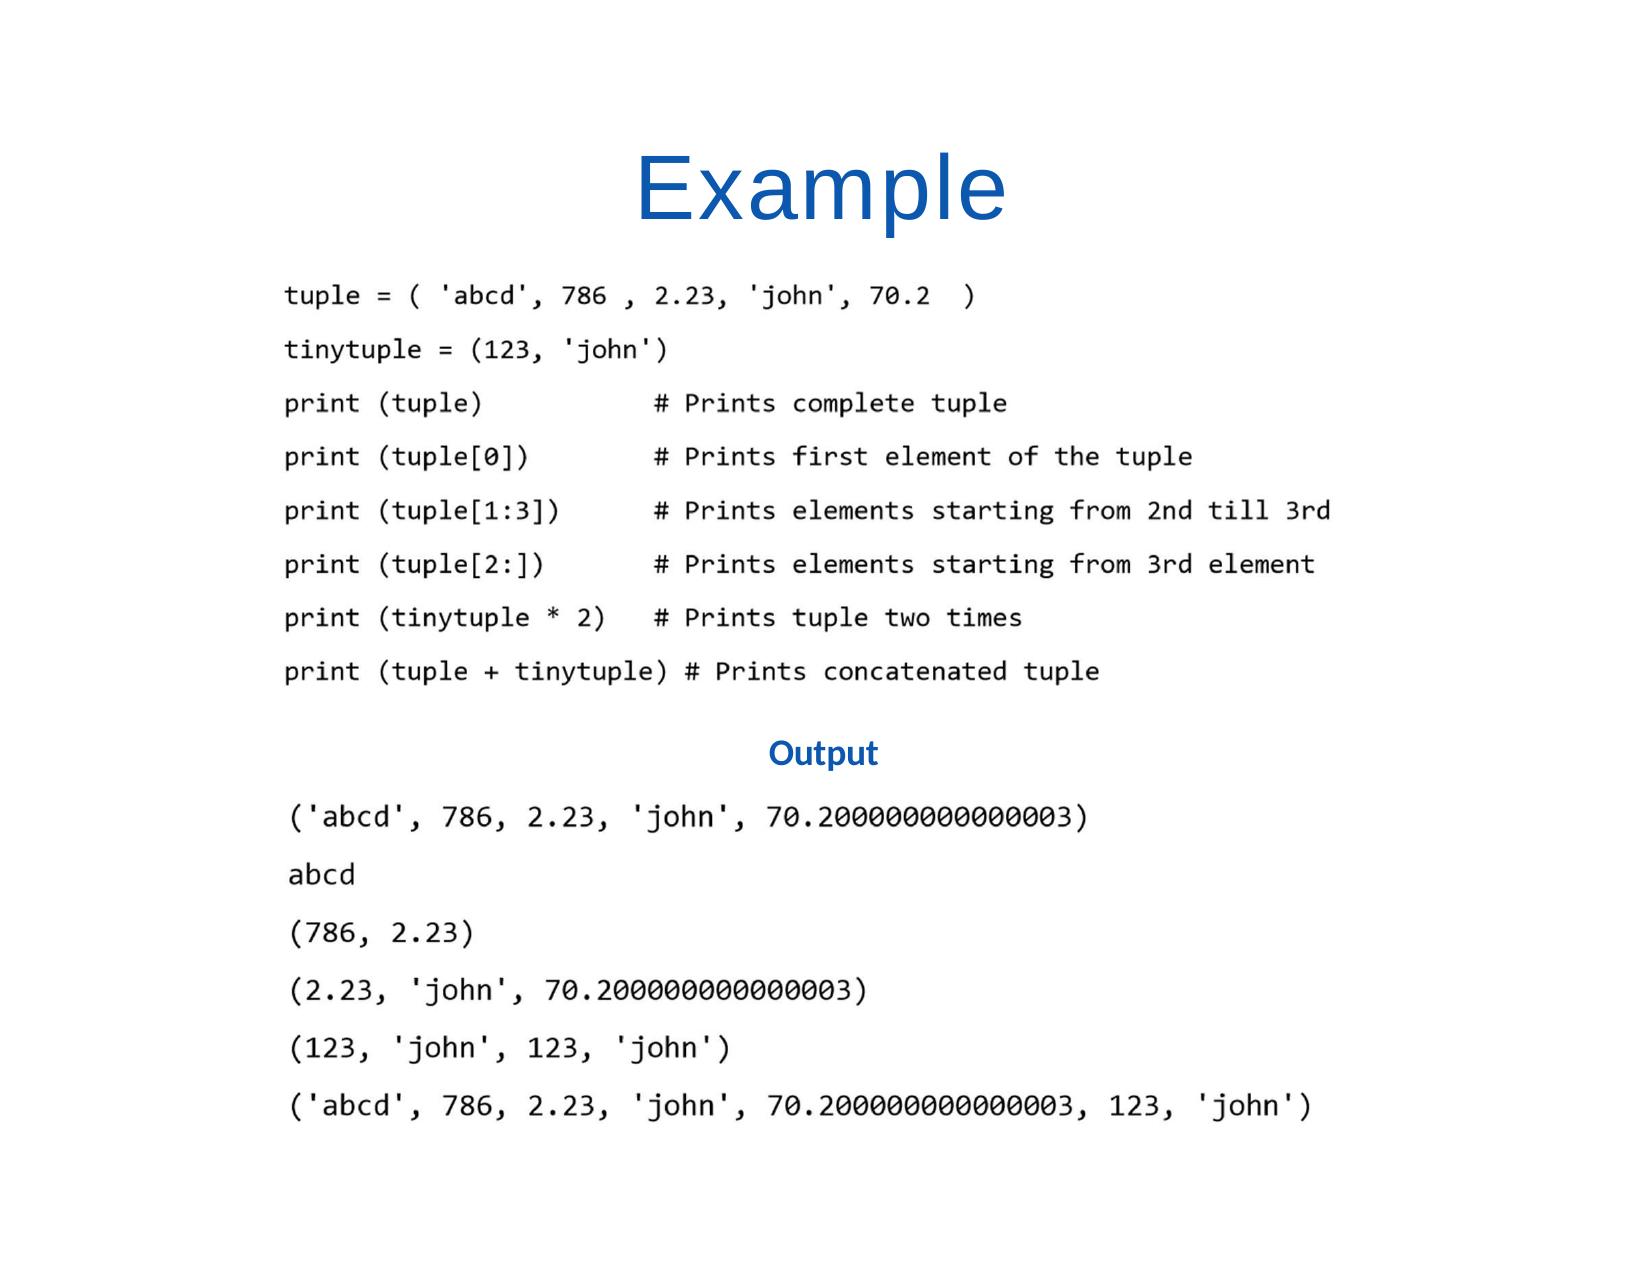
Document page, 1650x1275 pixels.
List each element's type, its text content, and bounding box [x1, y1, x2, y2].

title Example [208, 126, 1442, 342]
picture [279, 281, 1333, 687]
text_box Output [766, 725, 883, 773]
picture [284, 801, 1311, 1124]
